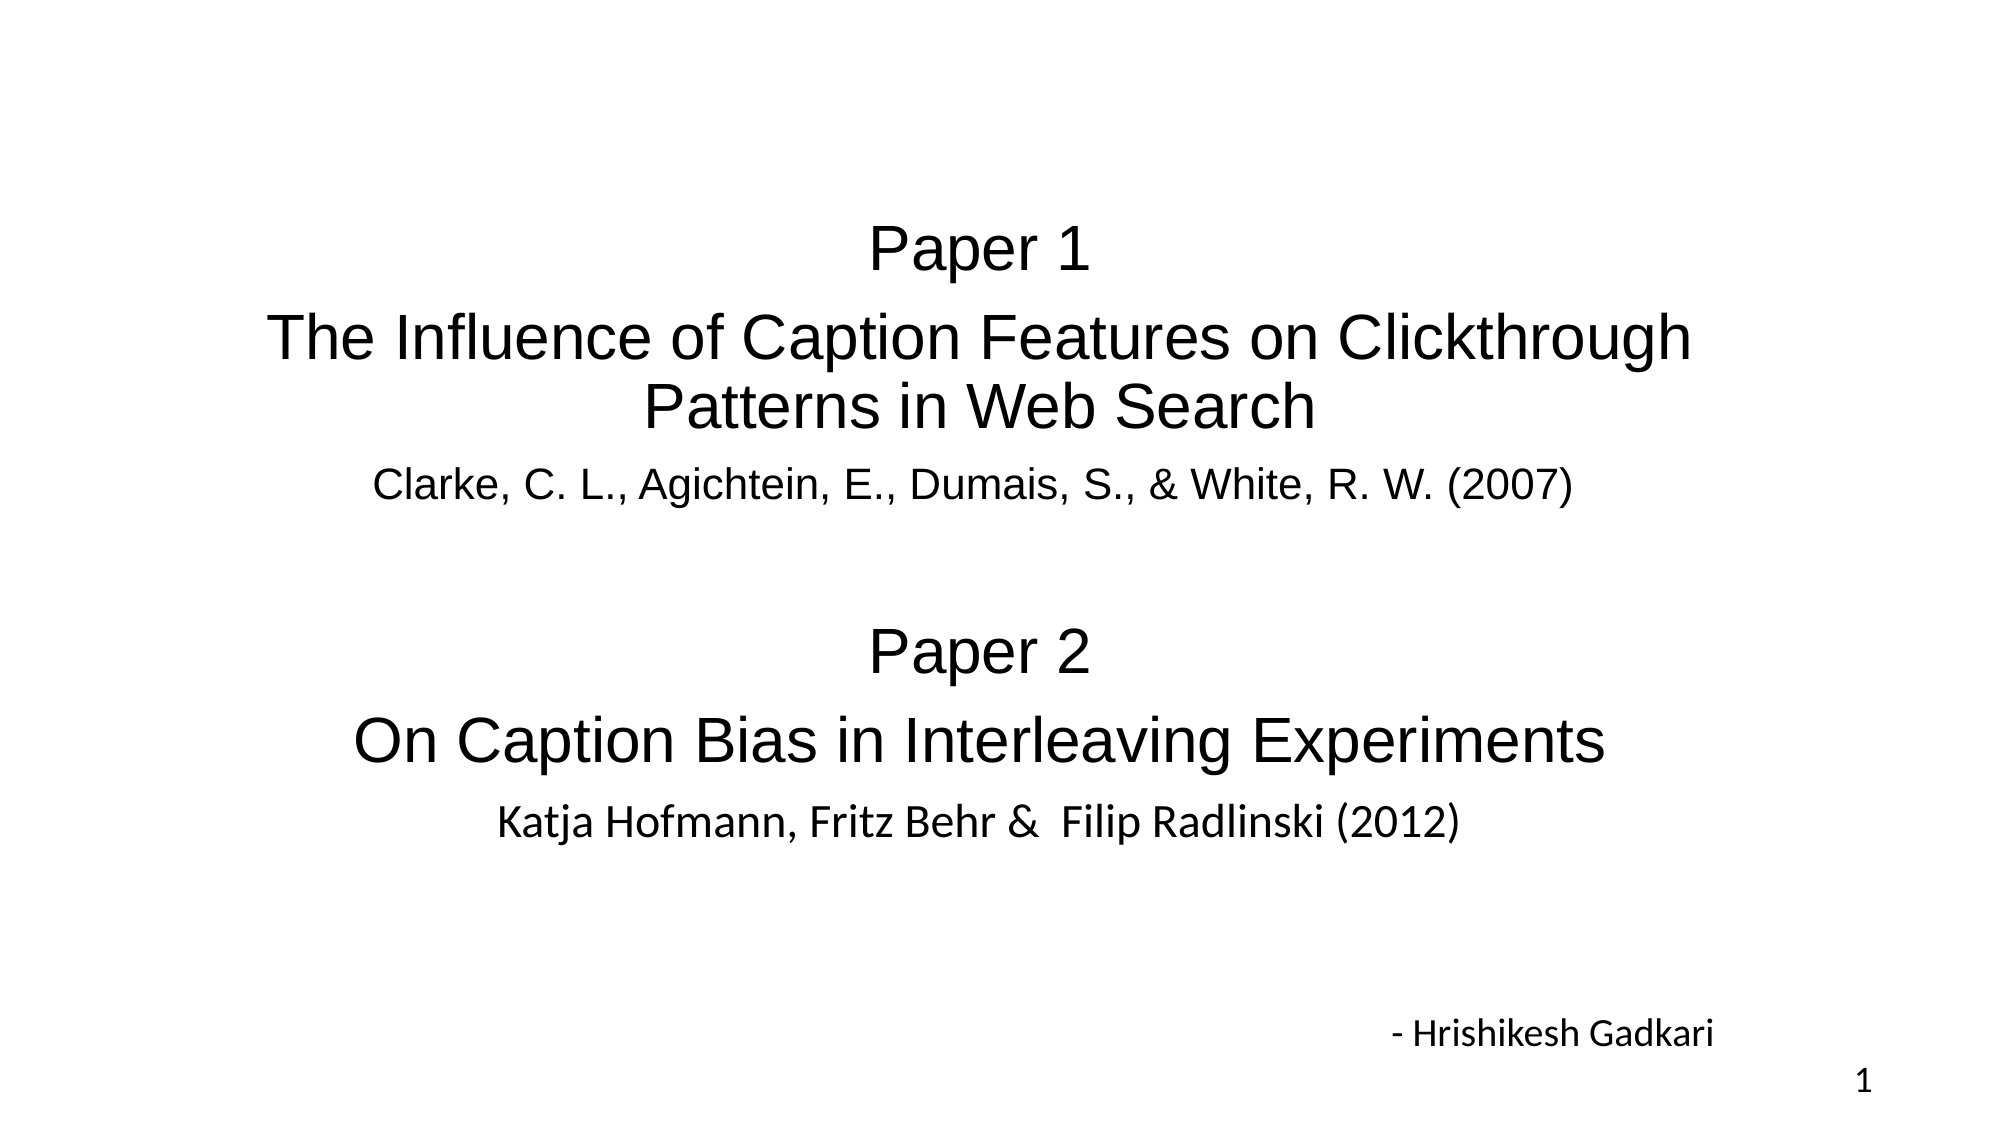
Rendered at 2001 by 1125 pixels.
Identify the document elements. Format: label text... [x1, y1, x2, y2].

text_box 1 [1839, 1047, 2000, 1108]
subtitle Paper 1 The Influence of Caption Features on Clickthrough Patterns in Web Search Clarke, C. L., Agichtein, E., Dumais, S., & White, R. W. (2007) Paper 2 On Caption Bias in Interleaving Experiments Katja Hofmann, Fritz Behr & Filip Radlinski (2012) - Hrishikesh Gadkari [230, 110, 1731, 1072]
